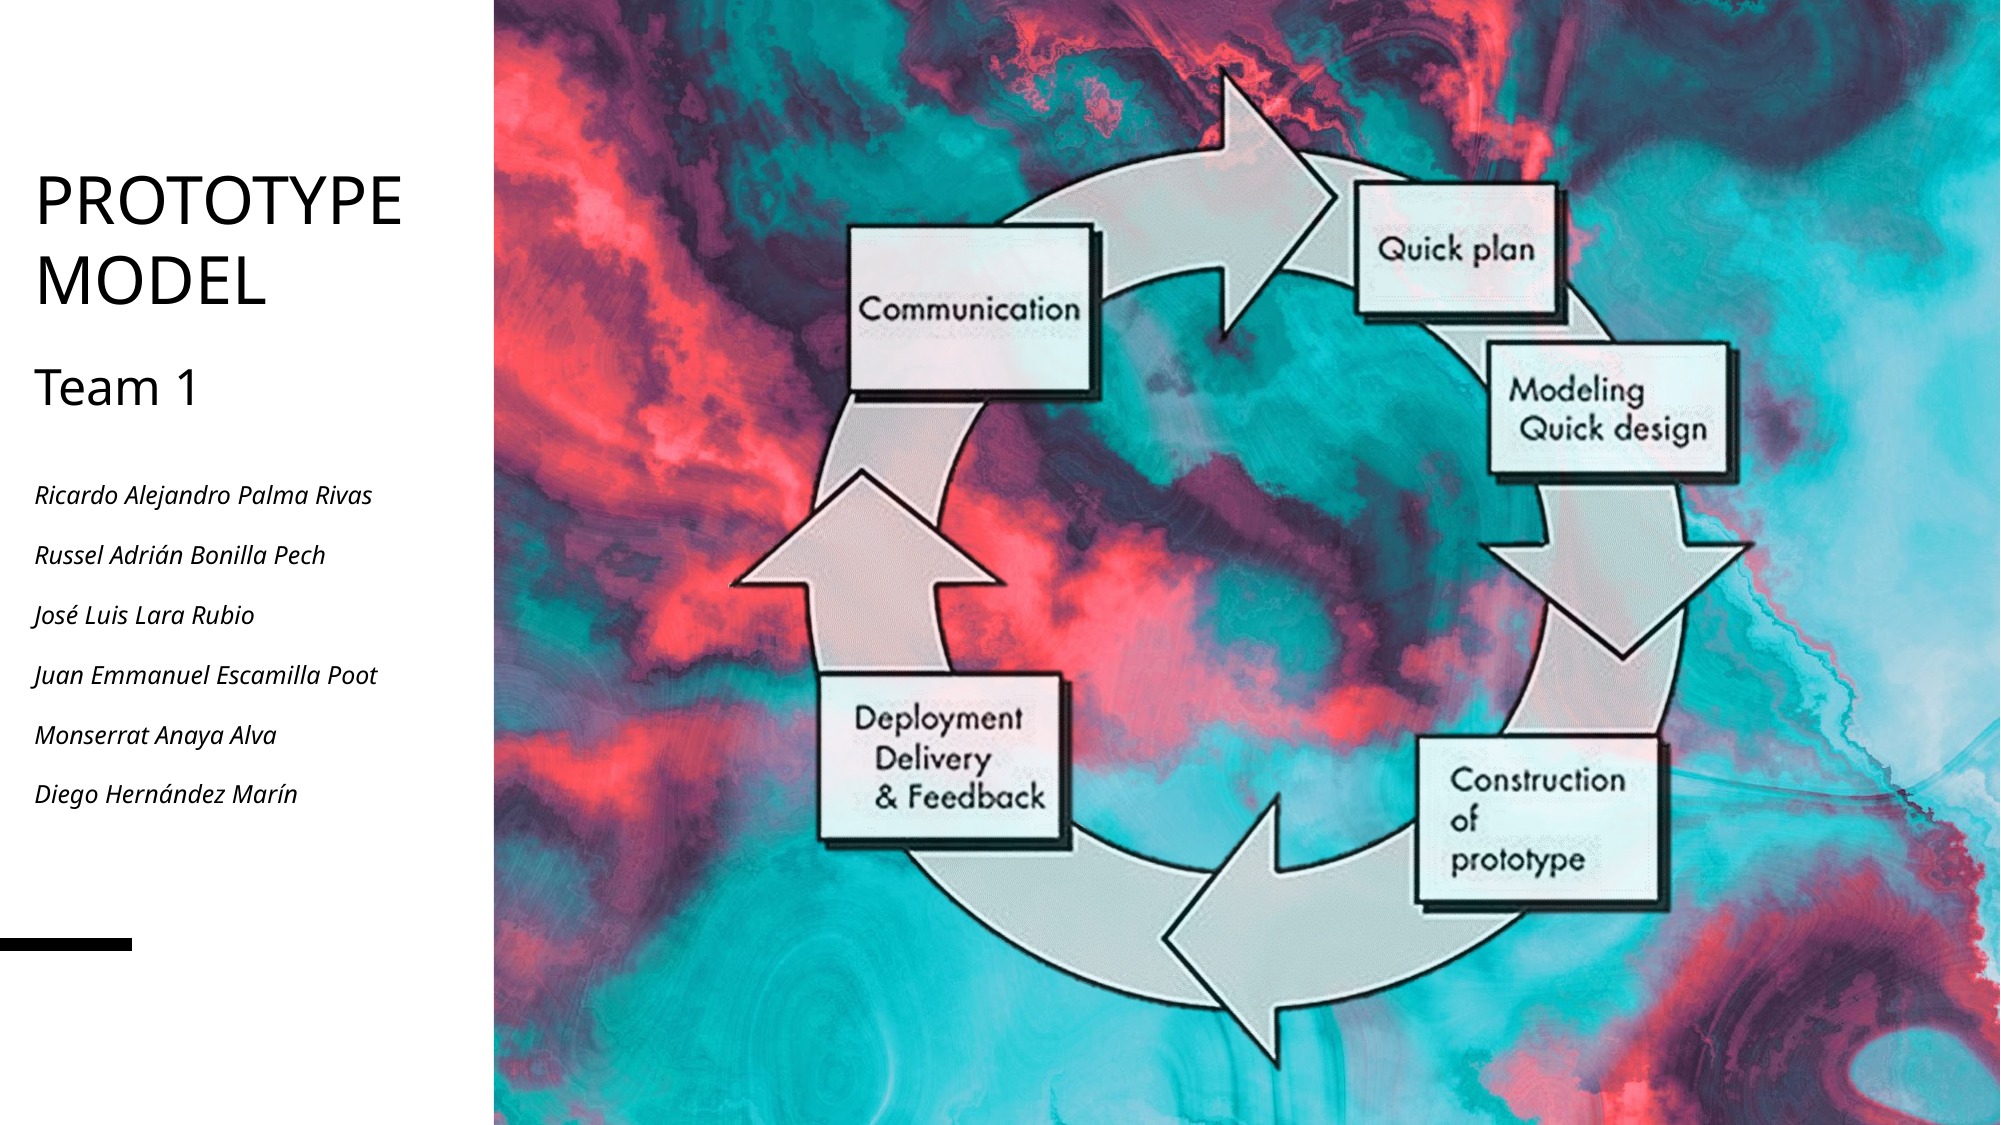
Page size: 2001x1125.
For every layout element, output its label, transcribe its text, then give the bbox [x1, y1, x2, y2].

text_box Team 1 [19, 347, 437, 423]
text_box PROTOTYPE MODEL [19, 150, 475, 326]
text_box [0, 0, 493, 1125]
text_box Ricardo Alejandro Palma Rivas Russel Adrián Bonilla Pech José Luis Lara Rubio Juan Emmanuel Escamilla Poot Monserrat Anaya Alva Diego Hernández Marín [19, 442, 475, 817]
picture [493, 0, 2000, 1125]
